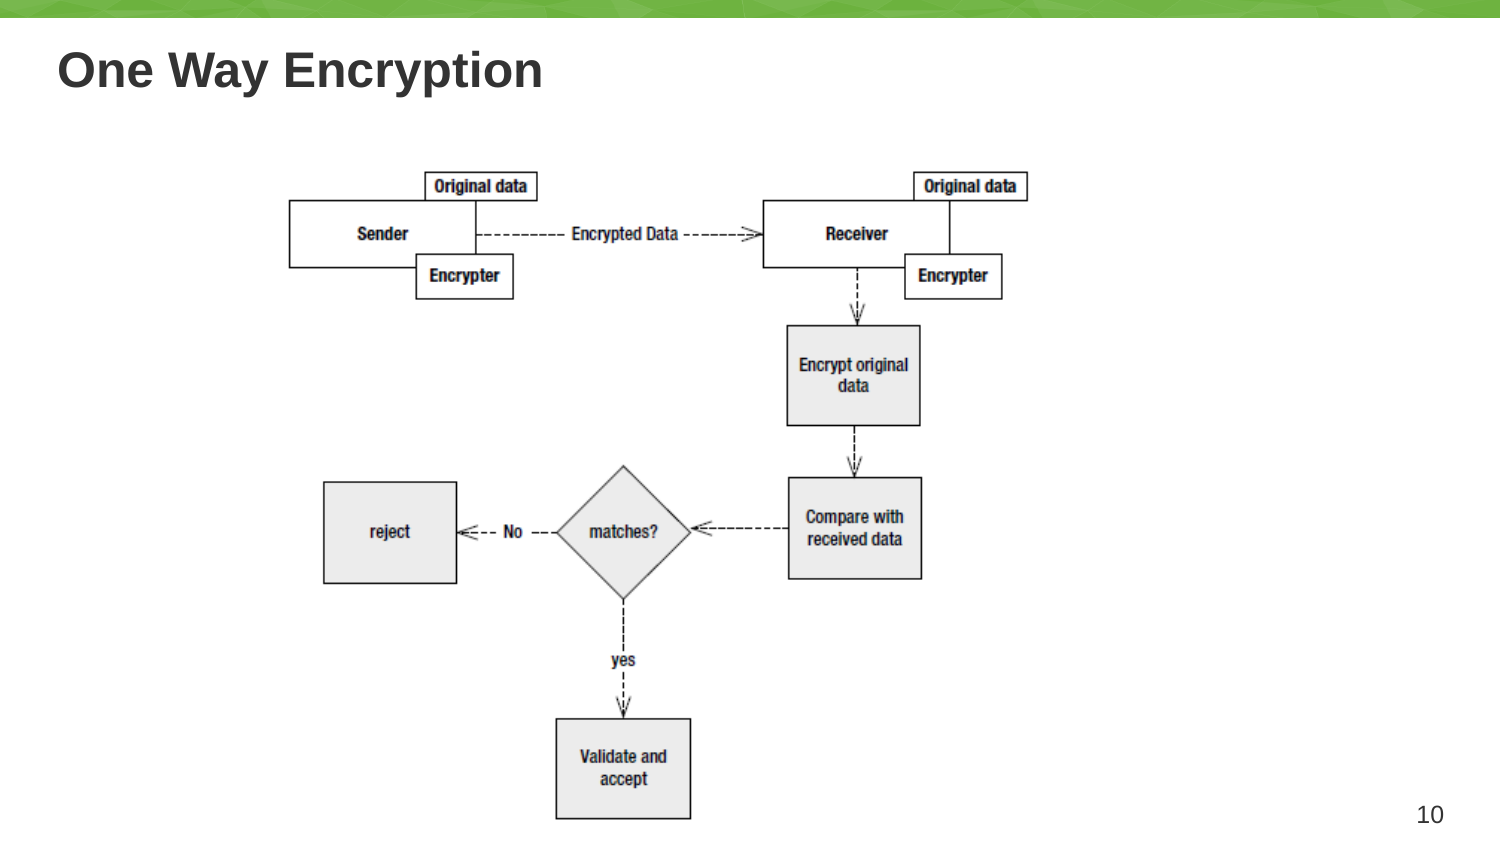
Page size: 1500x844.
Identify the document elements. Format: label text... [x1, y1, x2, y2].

picture [0, 0, 1500, 18]
title One Way Encryption [56, 25, 1300, 110]
picture [154, 144, 1203, 840]
slide_number 10 [1362, 791, 1445, 837]
